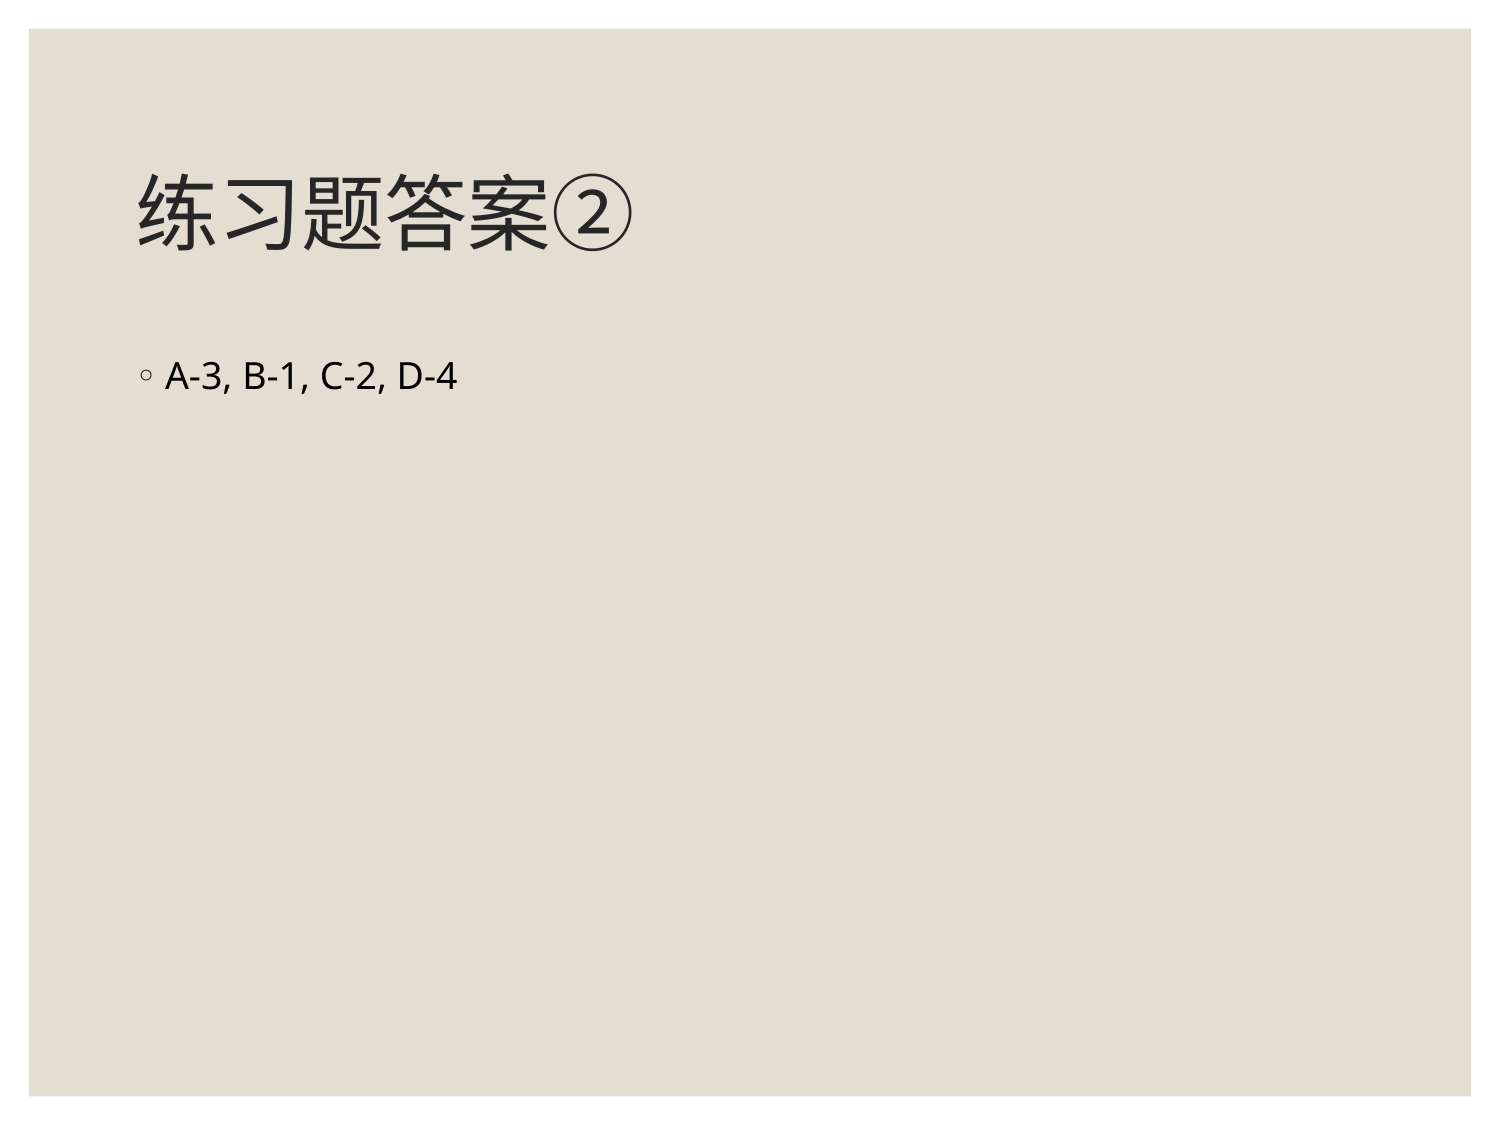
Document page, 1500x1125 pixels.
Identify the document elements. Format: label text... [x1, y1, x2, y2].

list A-3, B-1, C-2, D-4 [120, 345, 1380, 990]
title 练习题答案② [120, 105, 1380, 331]
